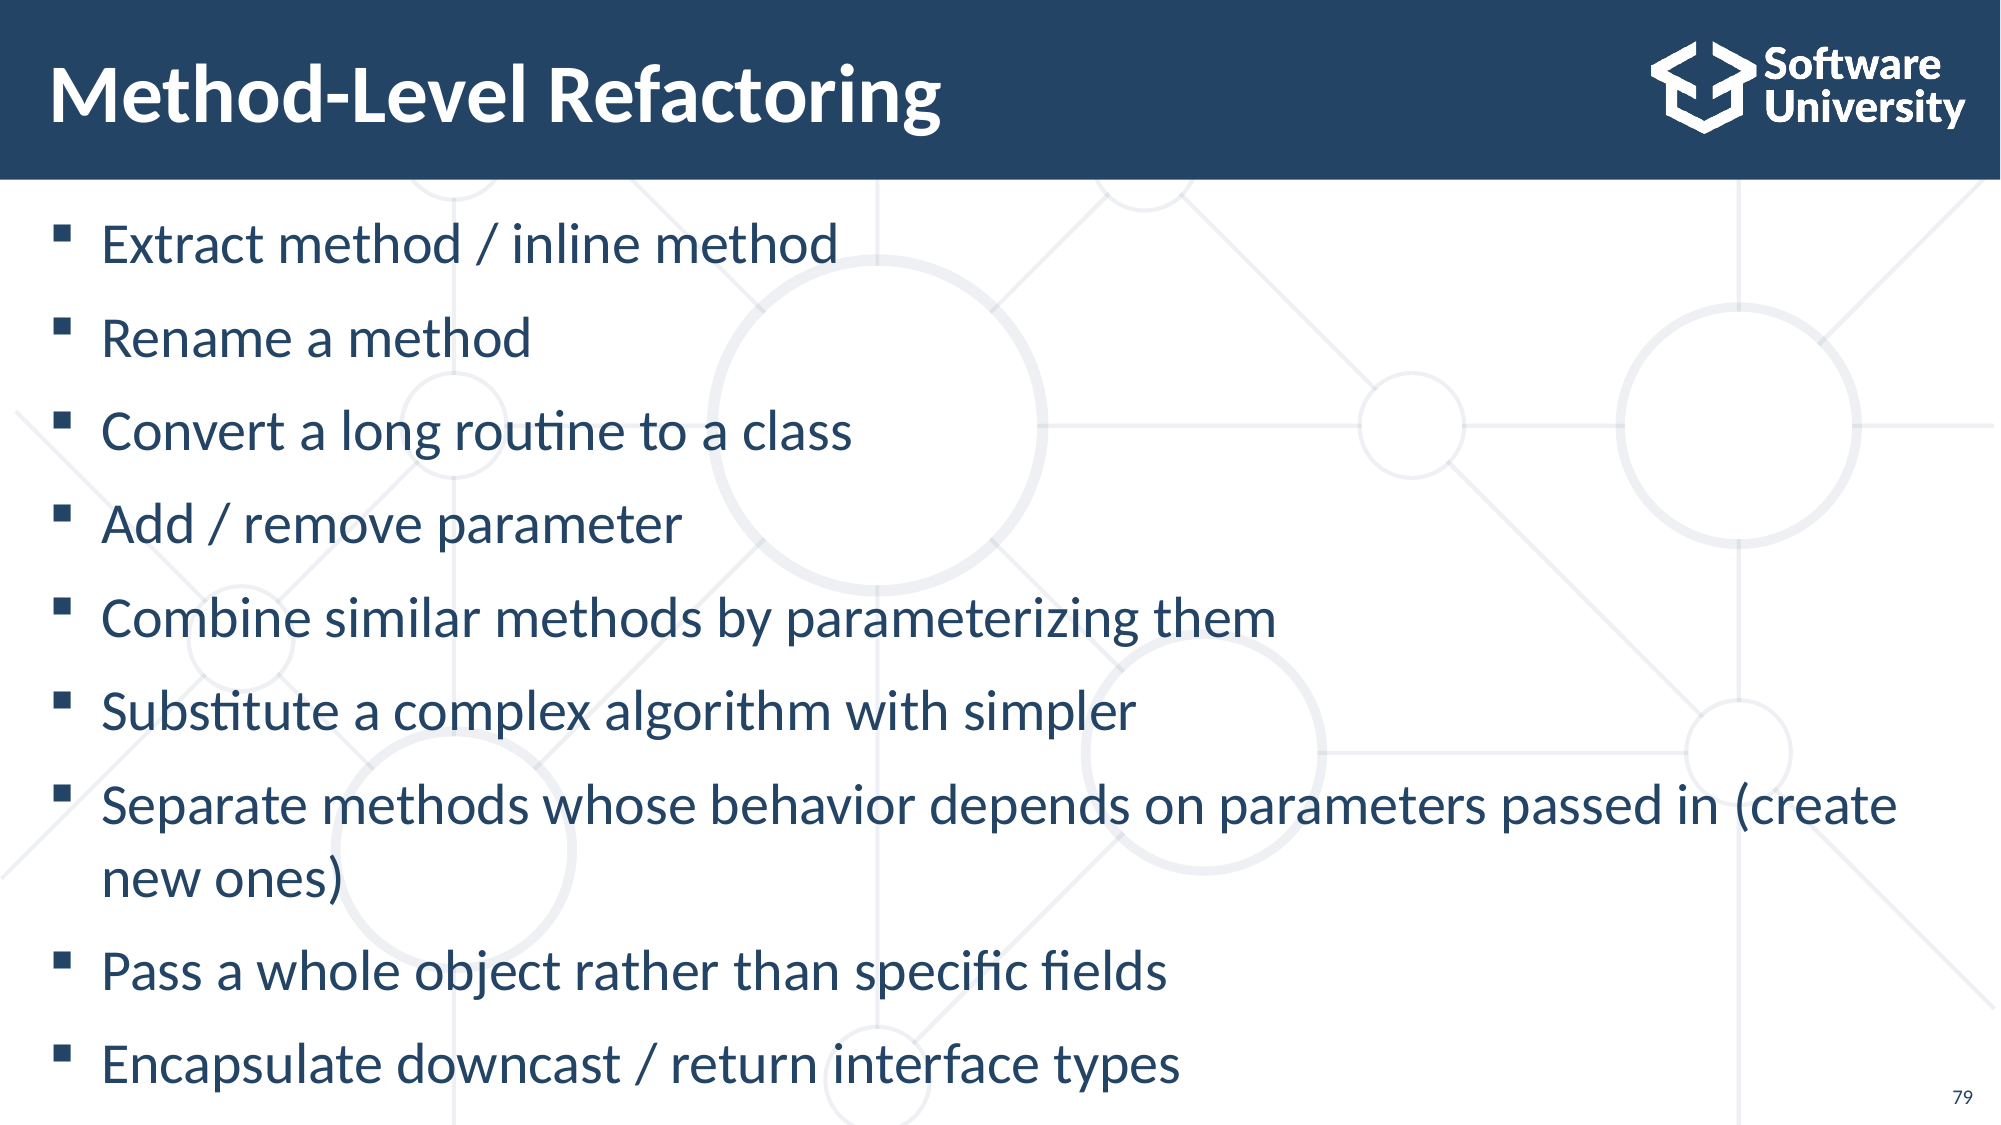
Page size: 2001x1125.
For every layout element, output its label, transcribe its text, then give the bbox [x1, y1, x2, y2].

slide_number 79 [1927, 1067, 1989, 1117]
list Extract method / inline method Rename a method Convert a long routine to a class Add / remove parameter Combine similar methods by parameterizing them Substitute a complex algorithm with simpler Separate methods whose behavior depends on parameters passed in (create new ones) Pass a whole object rather than specific fields Encapsulate downcast / return interface types [31, 196, 1970, 1104]
title Method-Level Refactoring [31, 16, 1625, 162]
picture [1651, 41, 1966, 134]
